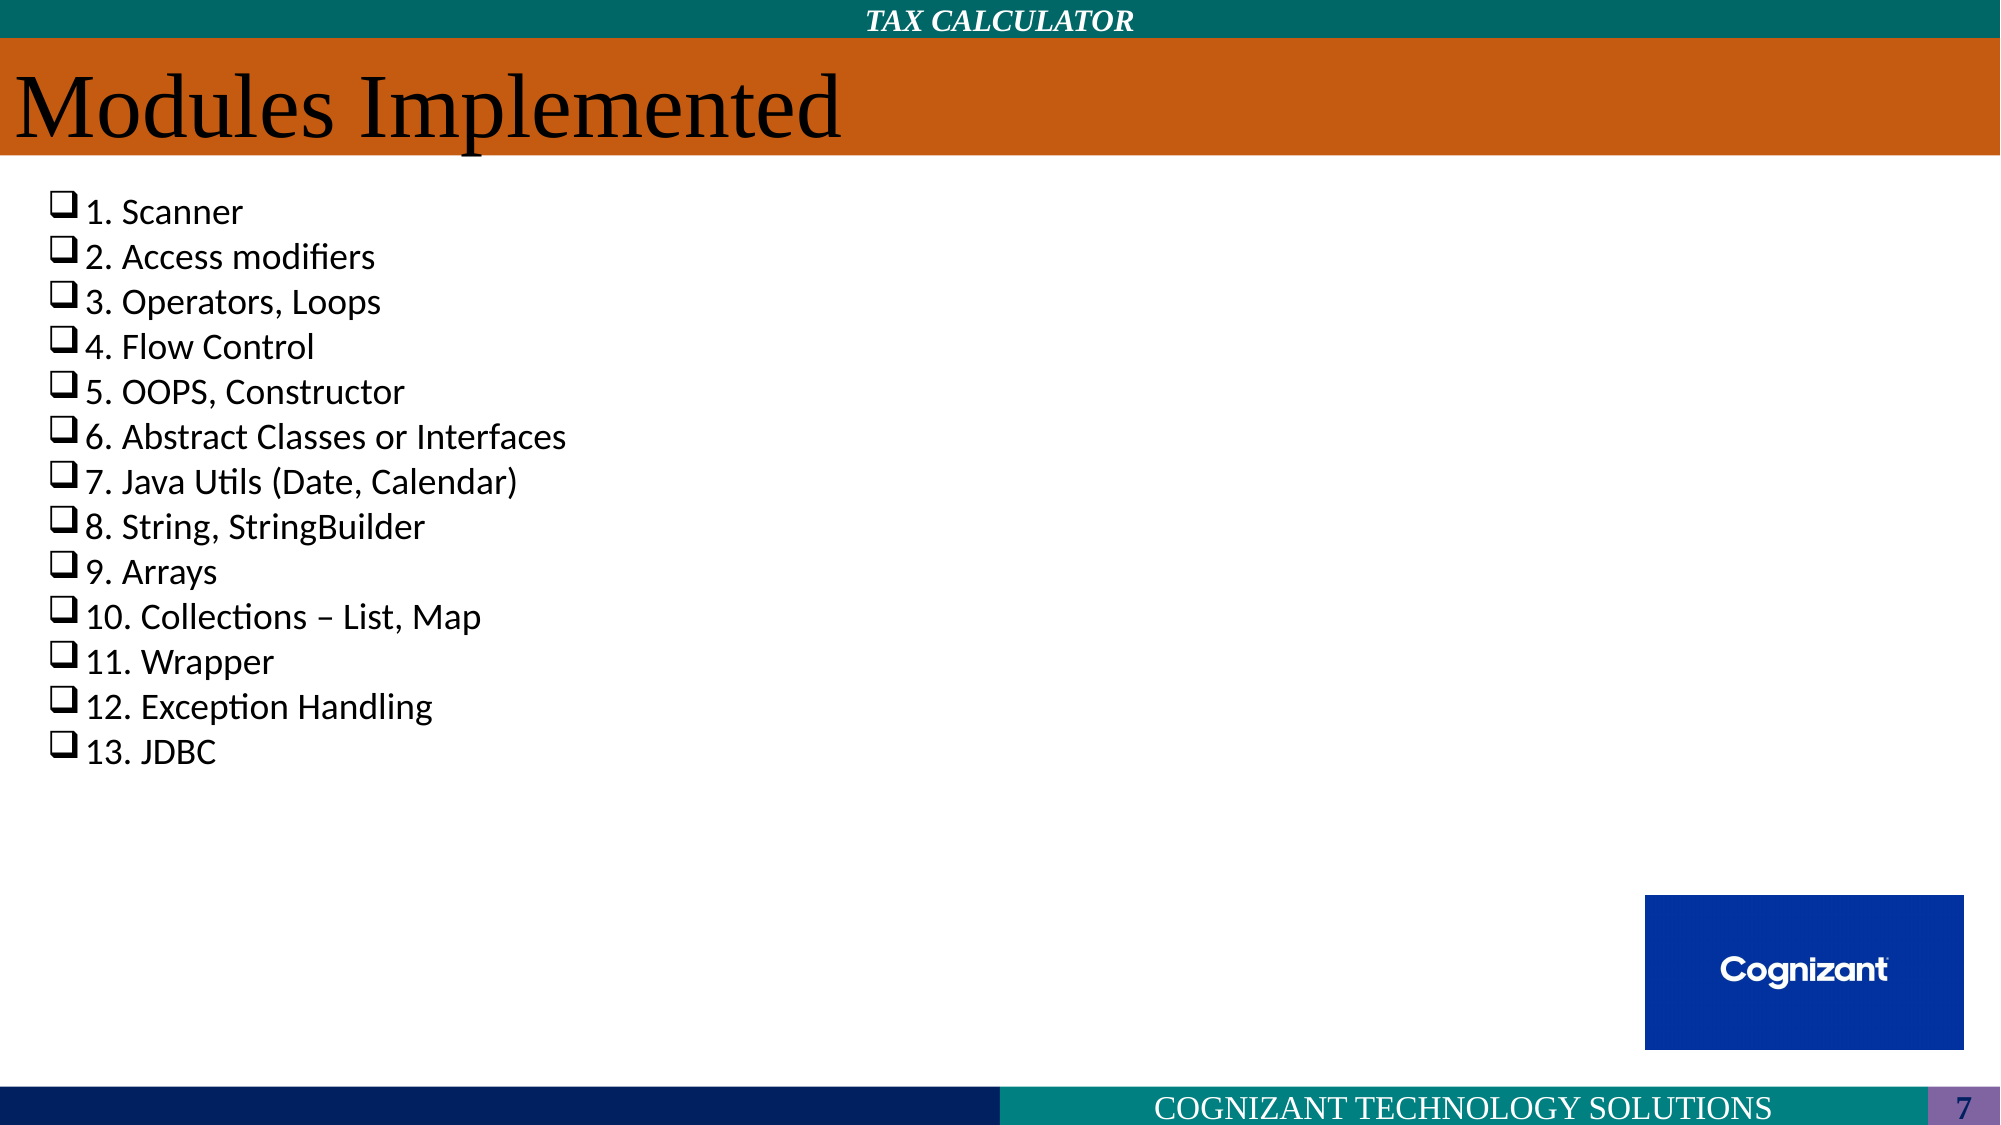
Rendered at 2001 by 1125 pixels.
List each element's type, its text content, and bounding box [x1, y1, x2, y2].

text_box Modules Implemented [0, 38, 2000, 156]
text_box 1. Scanner 2. Access modifiers 3. Operators, Loops 4. Flow Control 5. OOPS, Constructor 6. Abstract Classes or Interfaces 7. Java Utils (Date, Calendar) 8. String, StringBuilder 9. Arrays 10. Collections – List, Map 11. Wrapper 12. Exception Handling 13. JDBC [32, 179, 1965, 1065]
